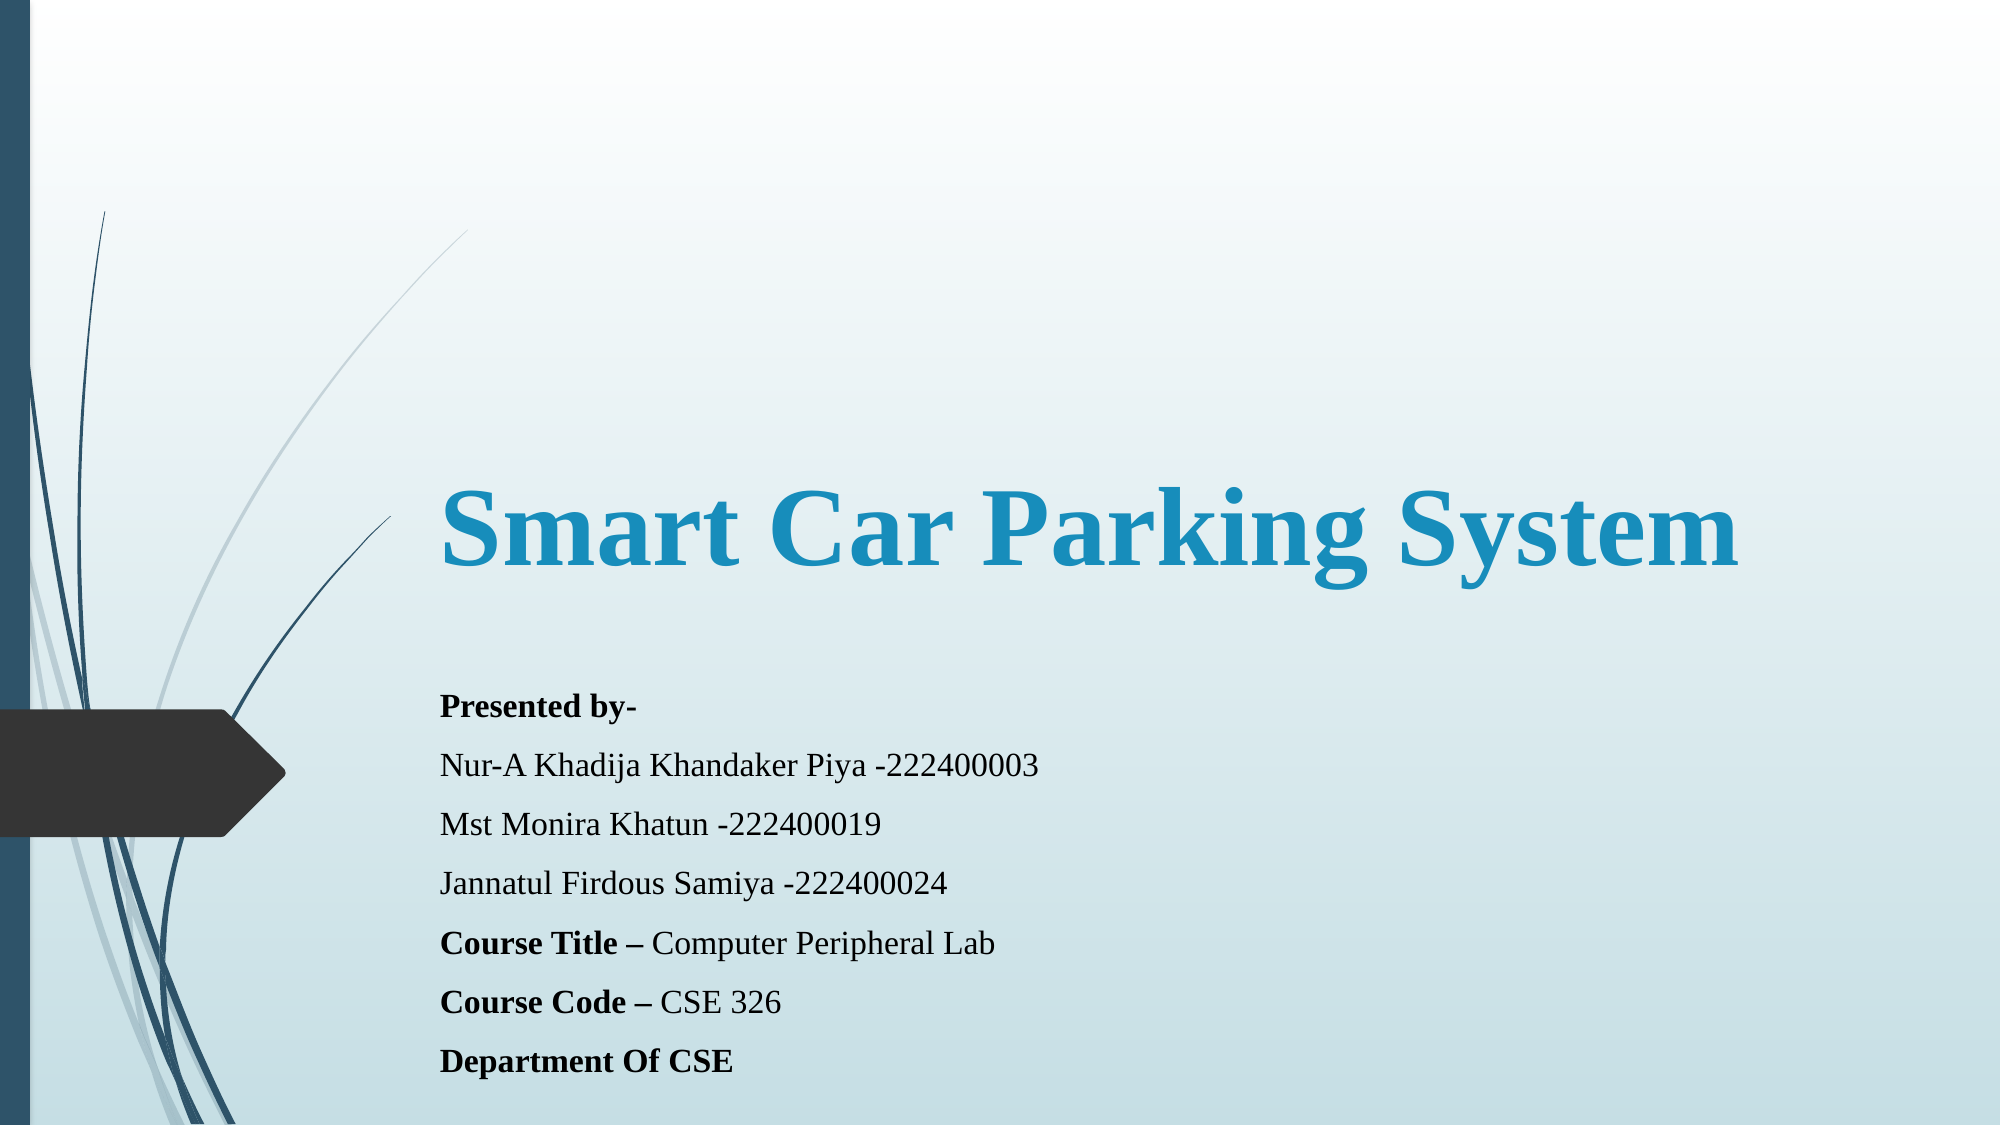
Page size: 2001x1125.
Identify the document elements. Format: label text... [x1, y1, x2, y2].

title Smart Car Parking System [424, 224, 1888, 596]
subtitle Presented by- Nur-A Khadija Khandaker Piya -222400003 Mst Monira Khatun -222400019 Jannatul Firdous Samiya -222400024 Course Title – Computer Peripheral Lab Course Code – CSE 326 Department Of CSE [424, 676, 1674, 1091]
